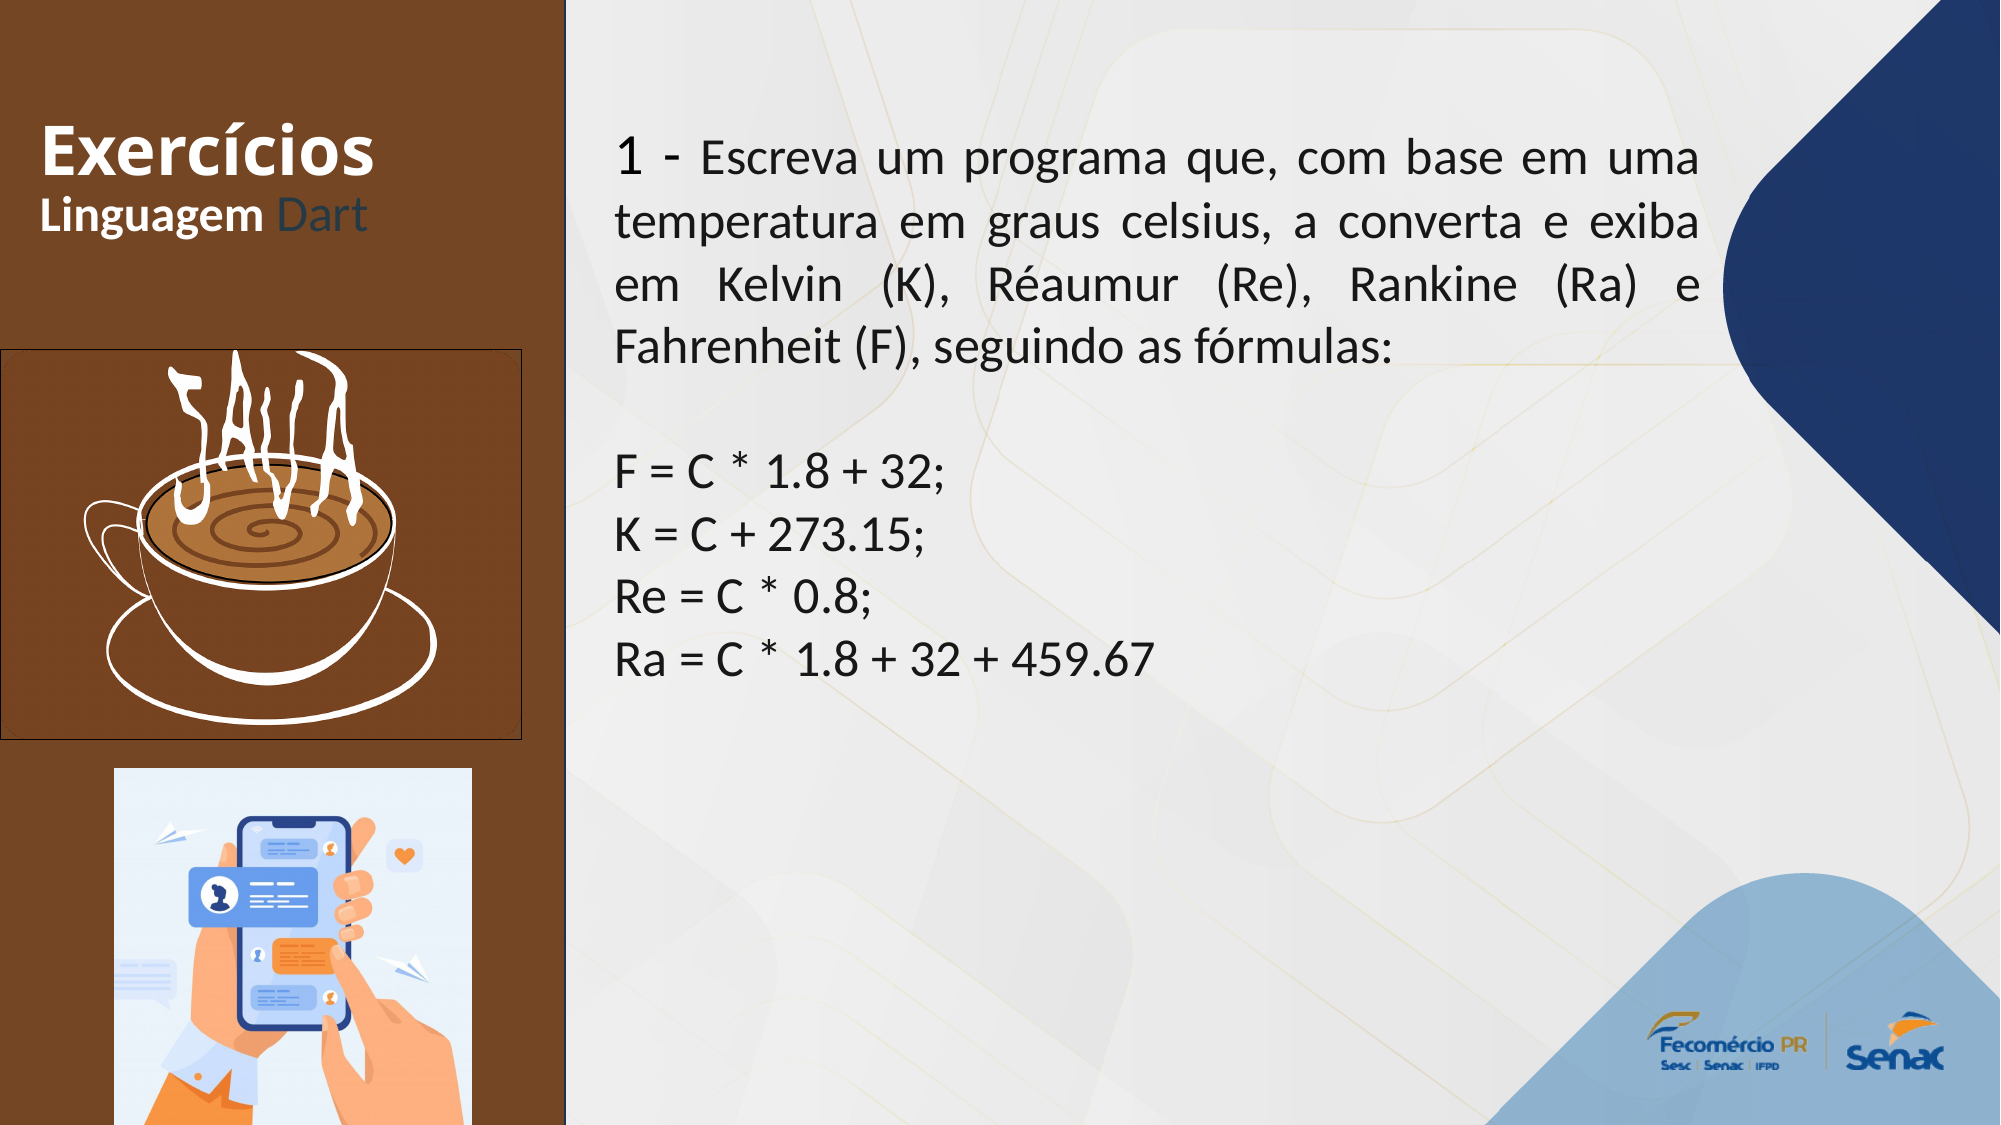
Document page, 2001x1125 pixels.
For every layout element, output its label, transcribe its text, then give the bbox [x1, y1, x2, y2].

text_box Linguagem Dart [24, 171, 529, 250]
text_box Exercícios [24, 41, 474, 171]
picture [114, 768, 472, 1125]
text_box 1 - Escreva um programa que, com base em uma temperatura em graus celsius, a converta e exiba em Kelvin (K), Réaumur (Re), Rankine (Ra) e Fahrenheit (F), seguindo as fórmulas: F = C * 1.8 + 32; K = C + 273.15; Re = C * 0.8; Ra = C * 1.8 + 32 + 459.67 [599, 109, 1717, 694]
text_box [0, 0, 566, 1125]
picture [566, 0, 2000, 1125]
picture [0, 349, 522, 740]
